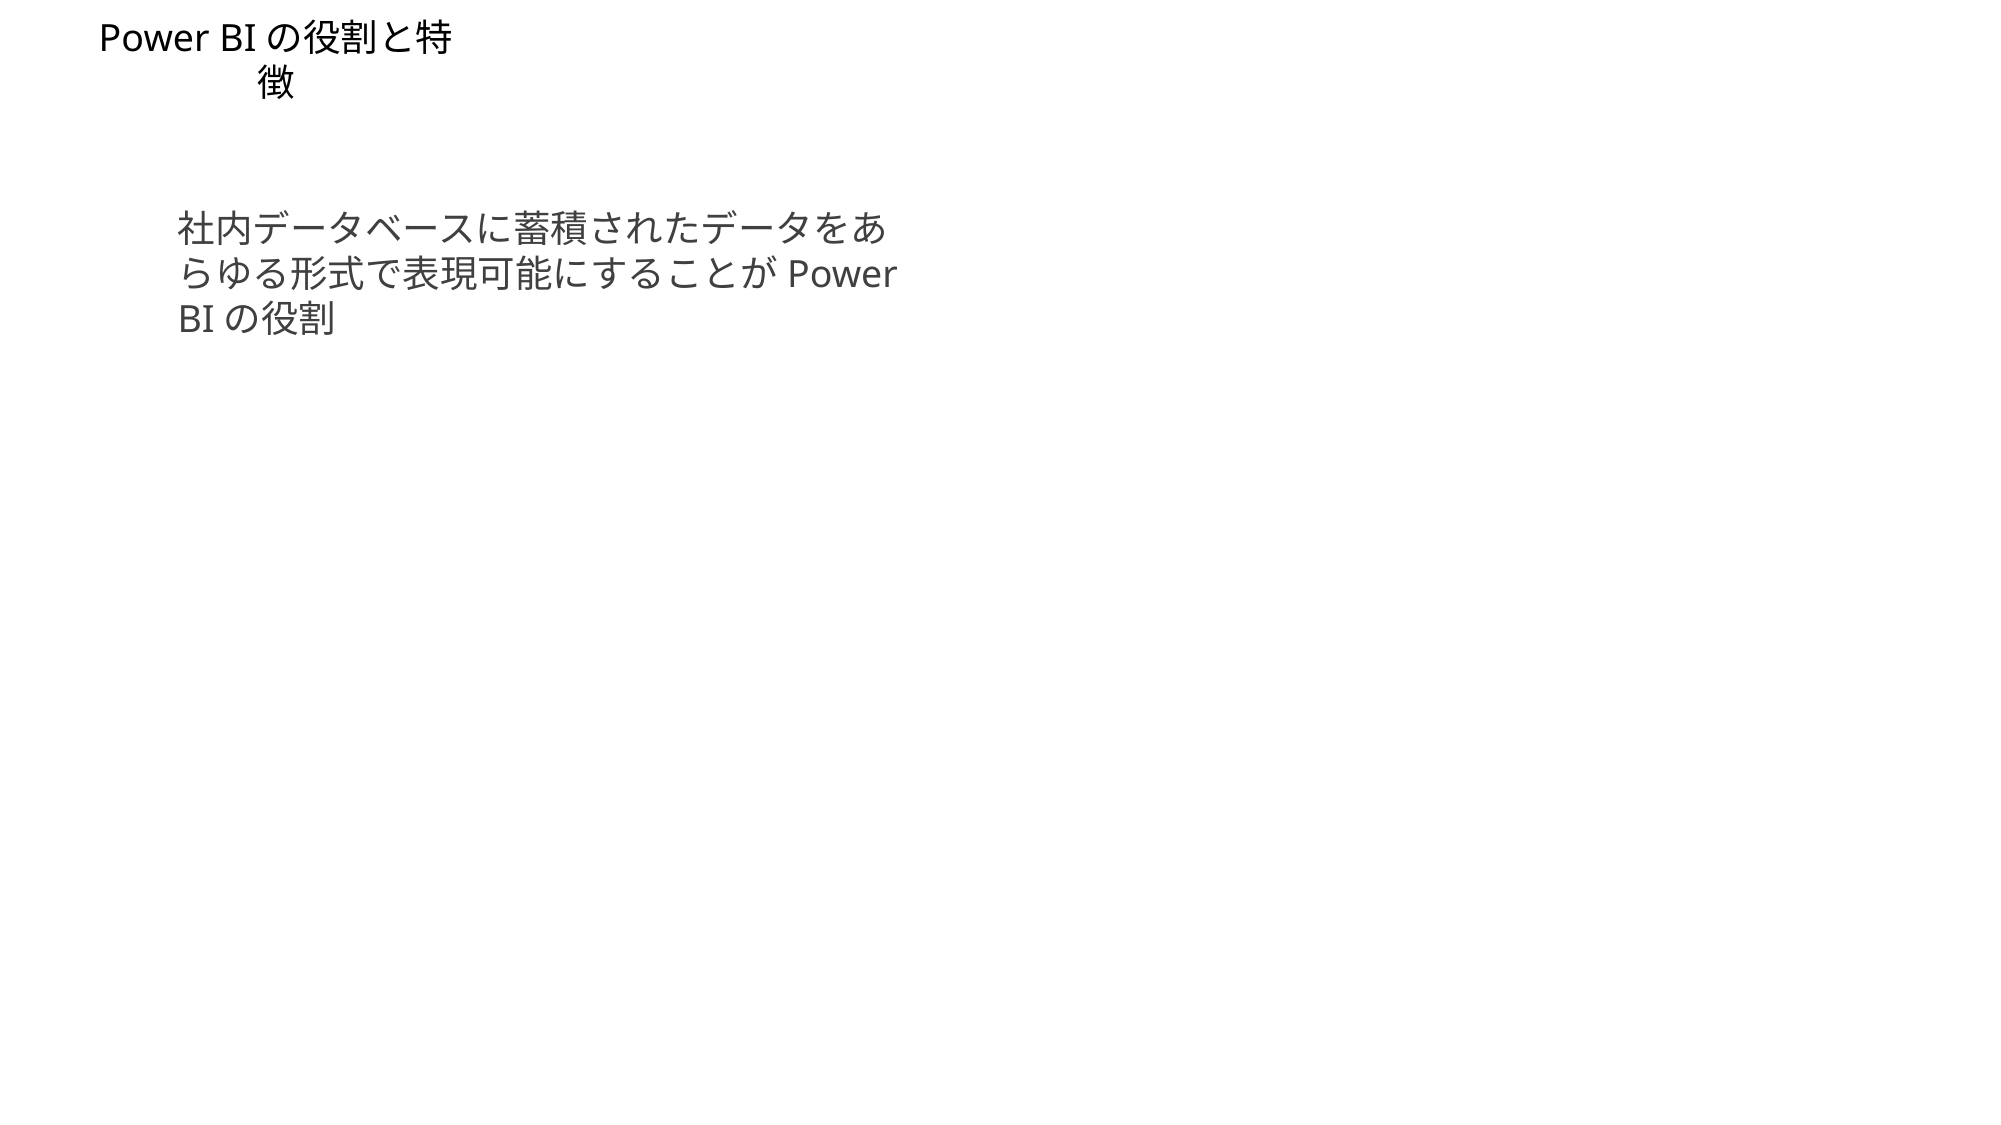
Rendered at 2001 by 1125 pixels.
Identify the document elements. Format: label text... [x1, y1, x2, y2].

text_box 社内データベースに蓄積されたデータをあらゆる形式で表現可能にすることがPower BIの役割 [162, 160, 923, 386]
text_box Power BIの役割と特徴 [67, 25, 485, 94]
